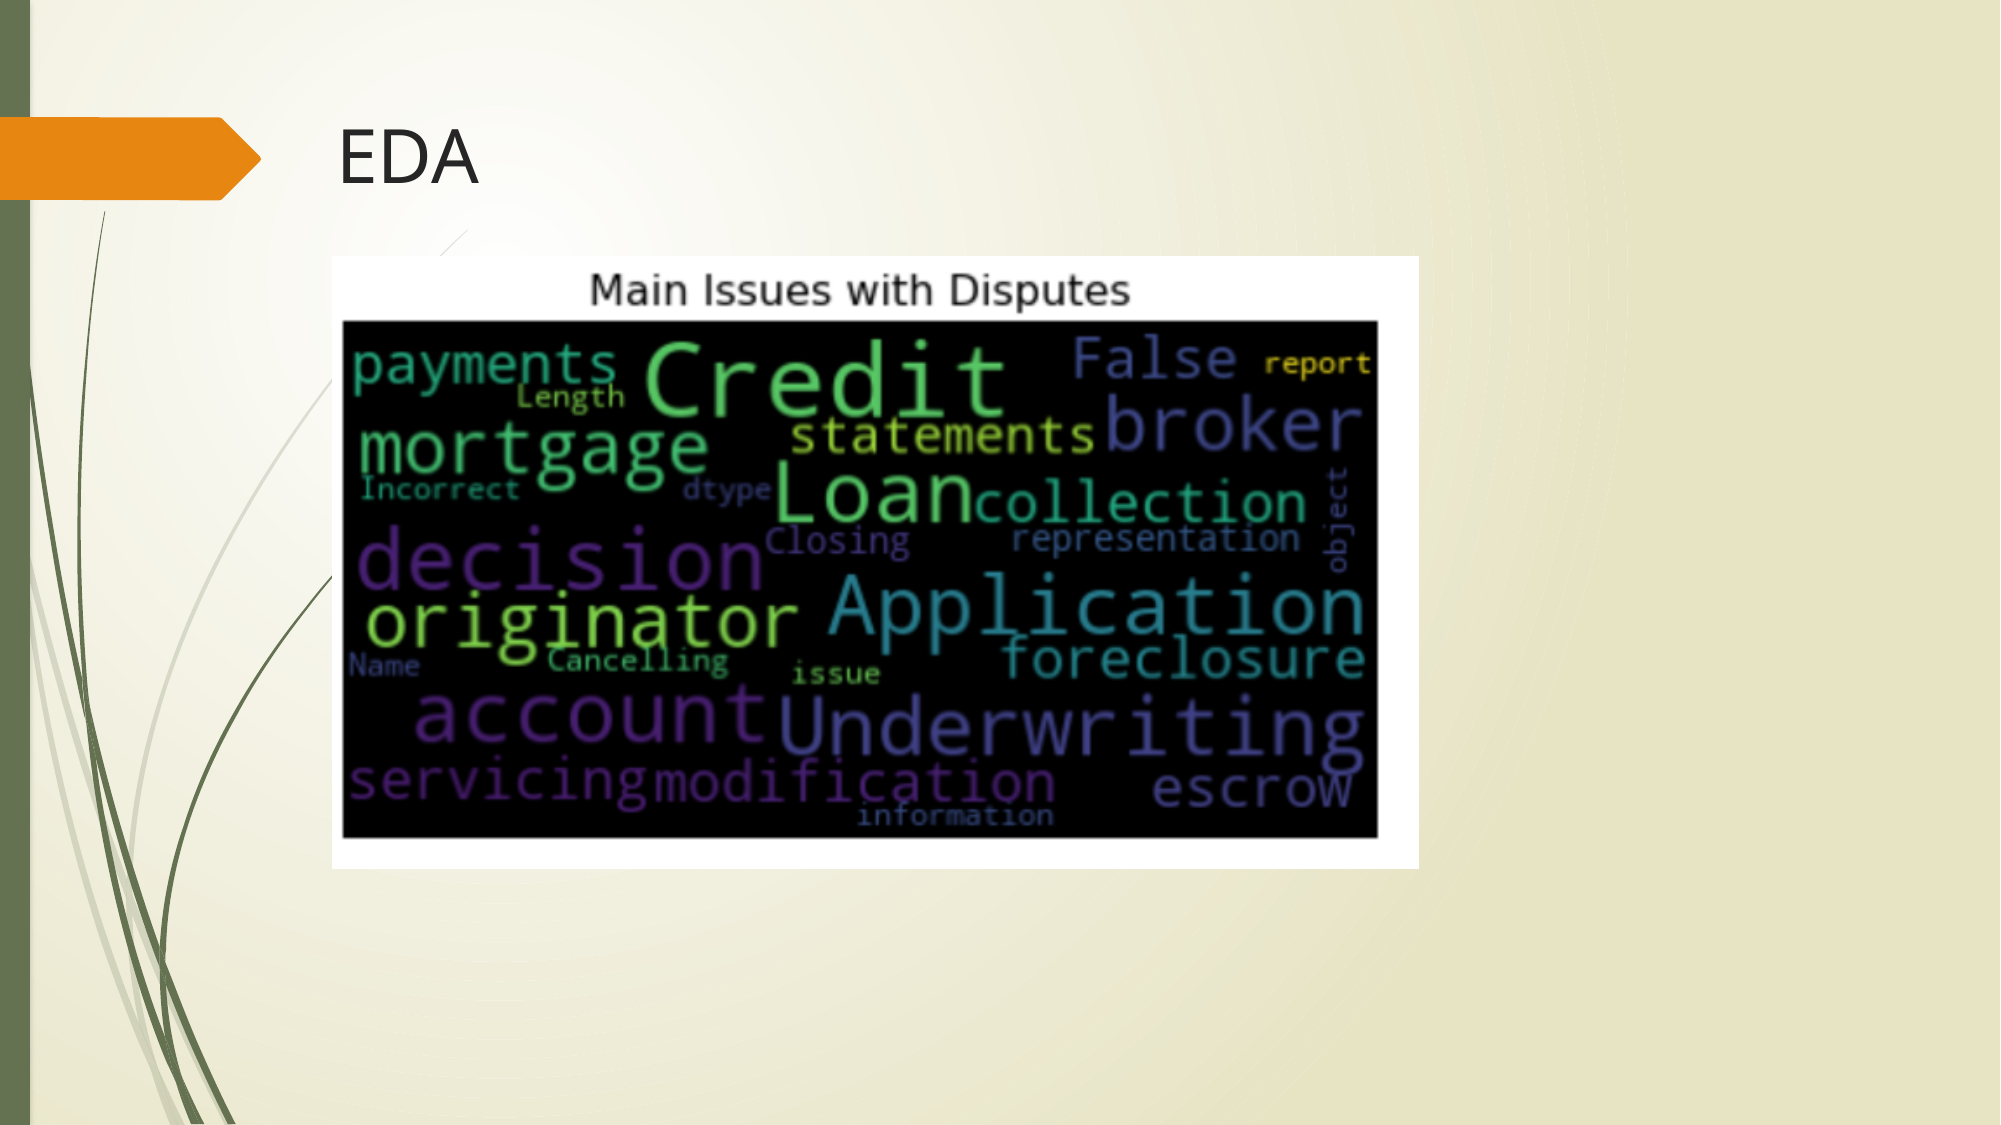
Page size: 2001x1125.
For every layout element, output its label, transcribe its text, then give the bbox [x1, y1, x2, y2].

title EDA [321, 101, 742, 272]
picture [331, 255, 1419, 870]
